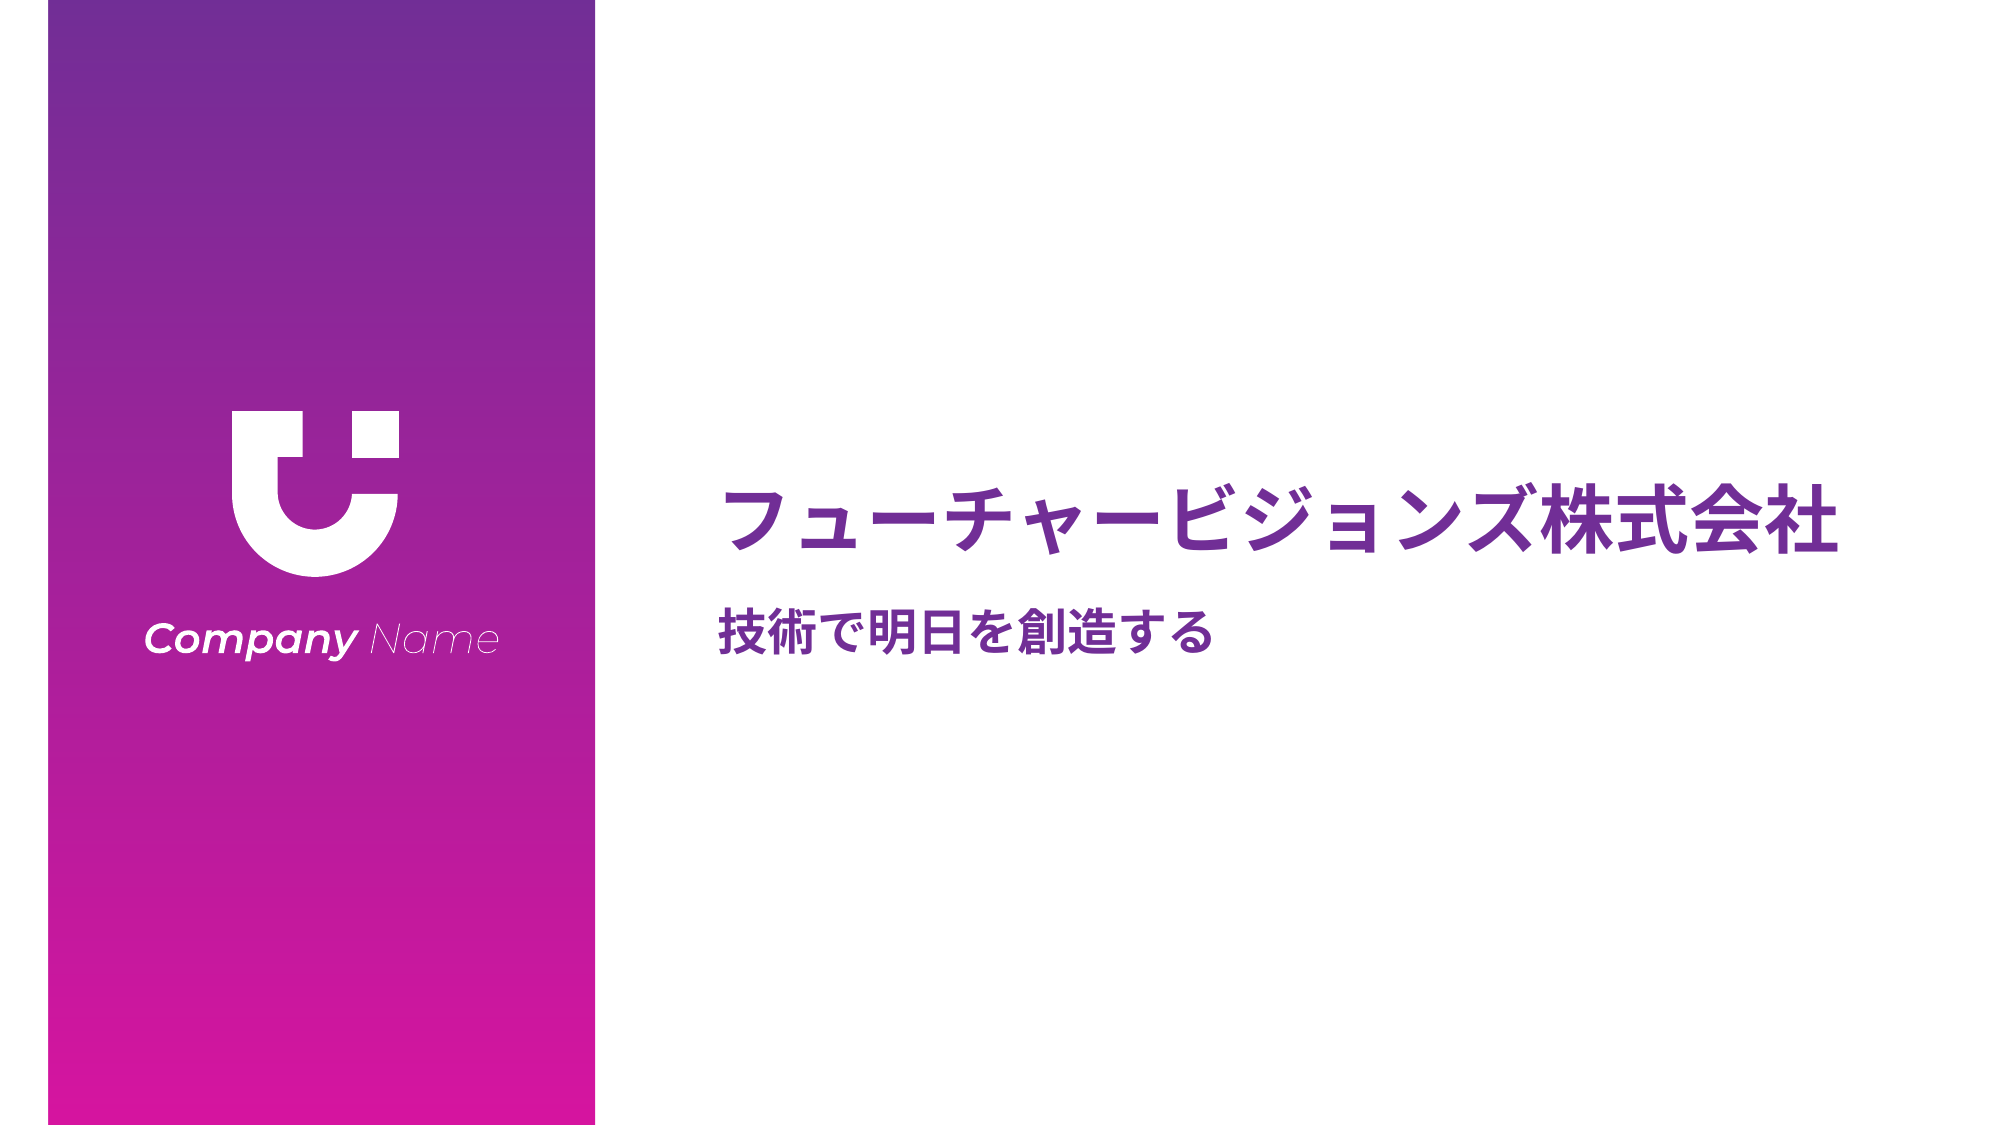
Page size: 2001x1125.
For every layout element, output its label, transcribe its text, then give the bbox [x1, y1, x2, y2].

text_box [0, 0, 49, 1125]
text_box [49, 0, 596, 1125]
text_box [145, 410, 499, 662]
text_box フューチャービジョンズ株式会社 [701, 375, 2000, 571]
text_box 技術で明日を創造する [702, 533, 2000, 669]
